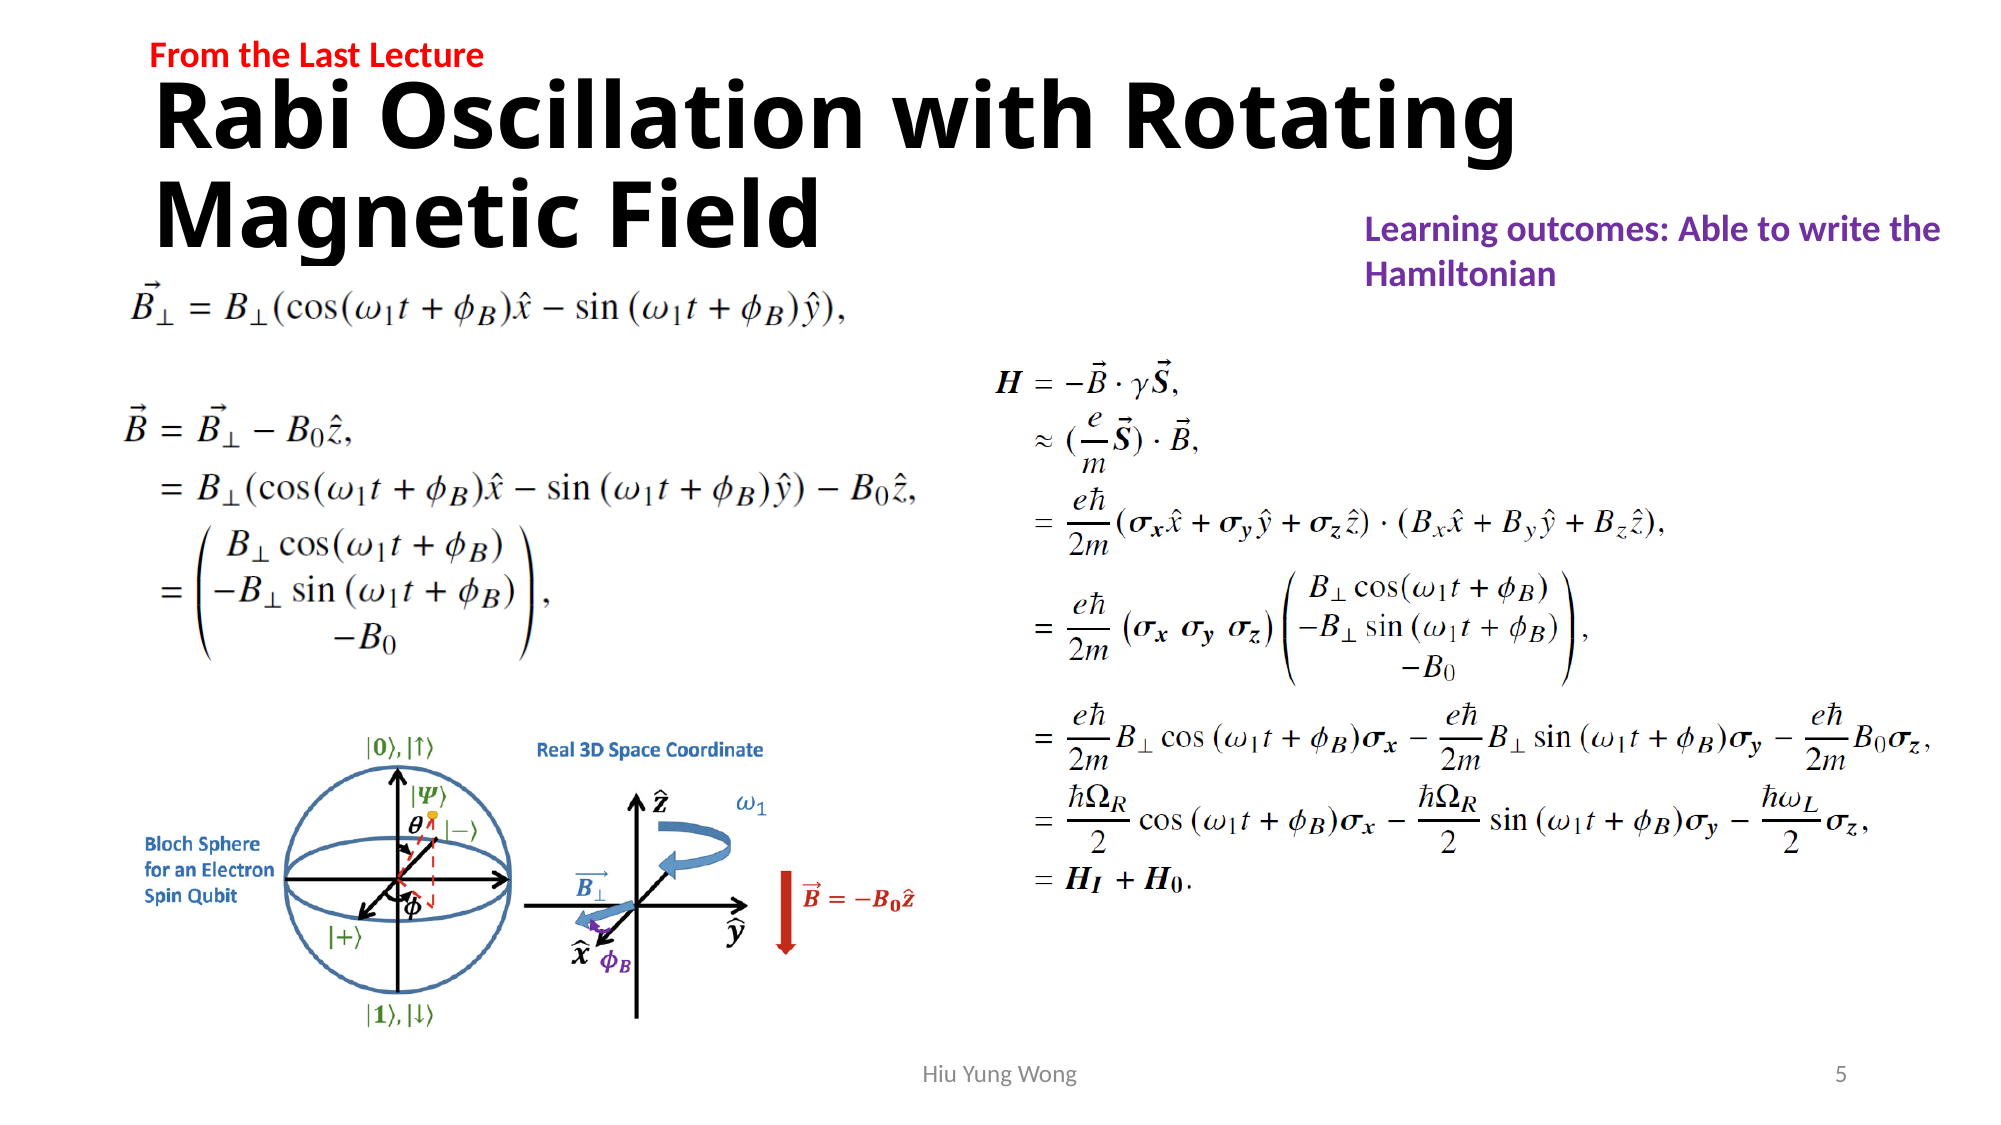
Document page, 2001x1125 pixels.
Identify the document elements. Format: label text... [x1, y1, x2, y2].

slide_number 5 [1412, 1042, 1863, 1103]
text_box Learning outcomes: Able to write the Hamiltonian [1349, 196, 2000, 301]
footer Hiu Yung Wong [662, 1042, 1338, 1103]
text_box From the Last Lecture [134, 22, 550, 83]
picture [76, 337, 1935, 1029]
picture [88, 266, 864, 349]
title Rabi Oscillation with Rotating Magnetic Field [137, 59, 1863, 278]
